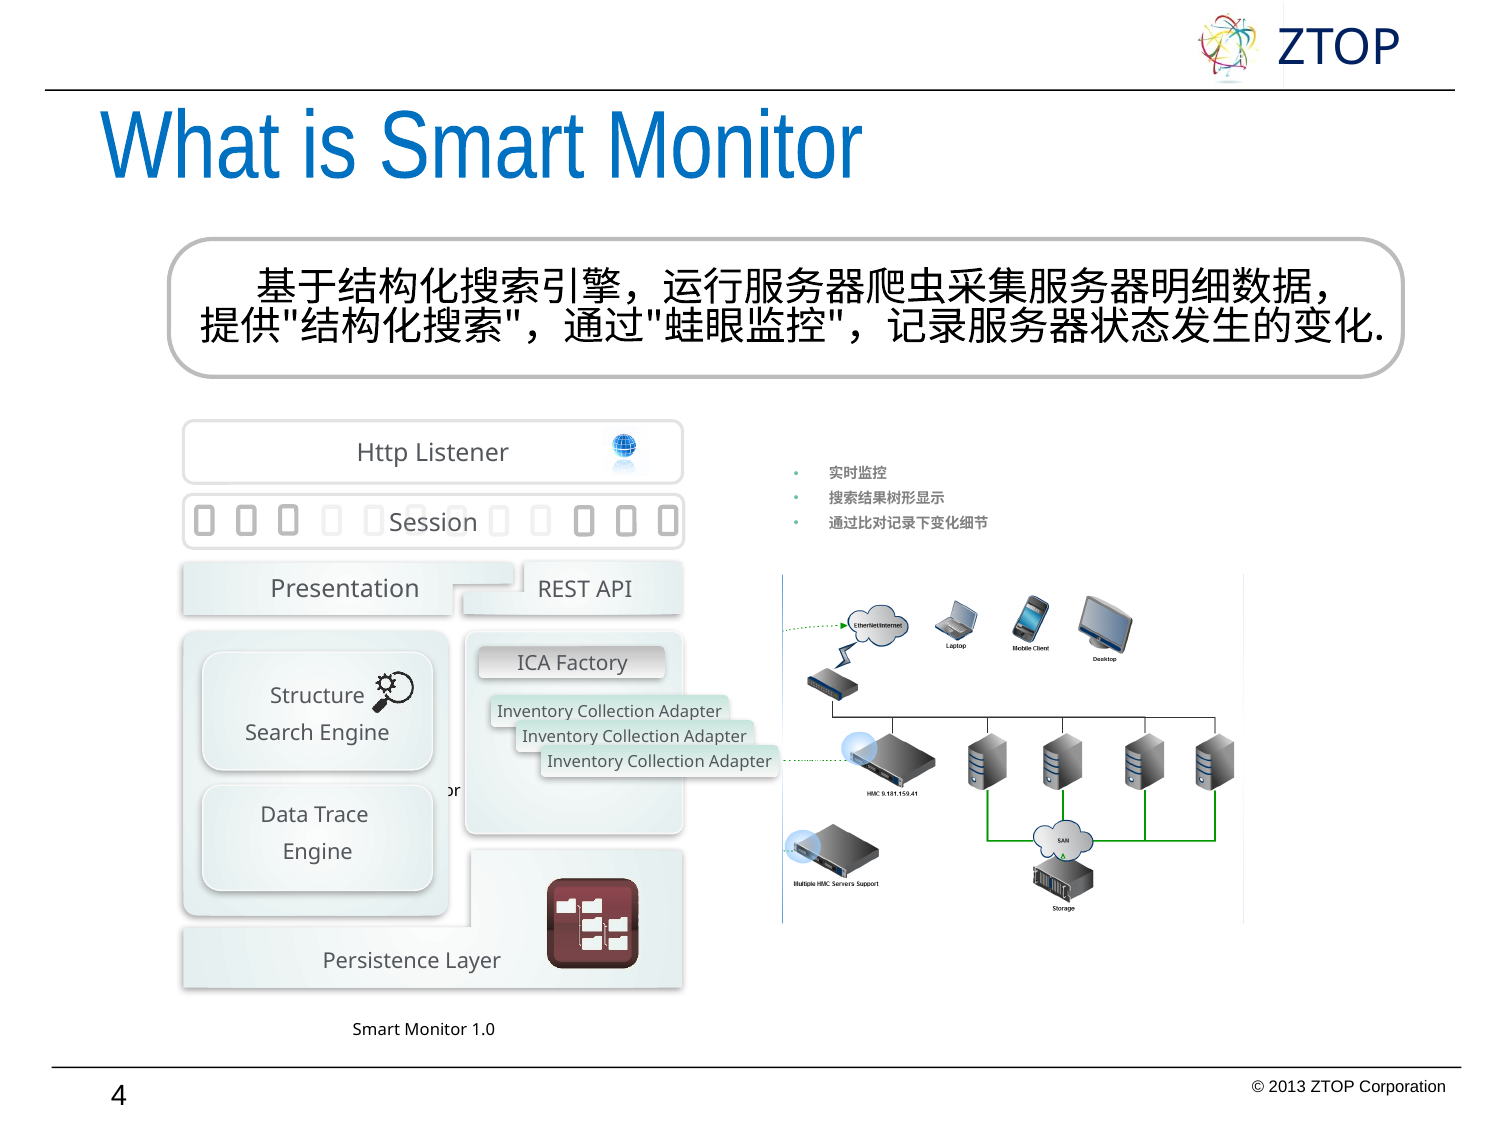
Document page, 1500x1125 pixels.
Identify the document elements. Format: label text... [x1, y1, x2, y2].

slide_number 4 [38, 1068, 143, 1125]
text_box 基于结构化搜索引擎，运行服务器爬虫采集服务器明细数据， 提供"结构化搜索"，通过"蛙眼监控"，记录服务器状态发生的变化. [582, 267, 621, 304]
picture [1177, 2, 1284, 87]
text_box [183, 420, 1244, 1048]
text_box [166, 236, 1405, 379]
